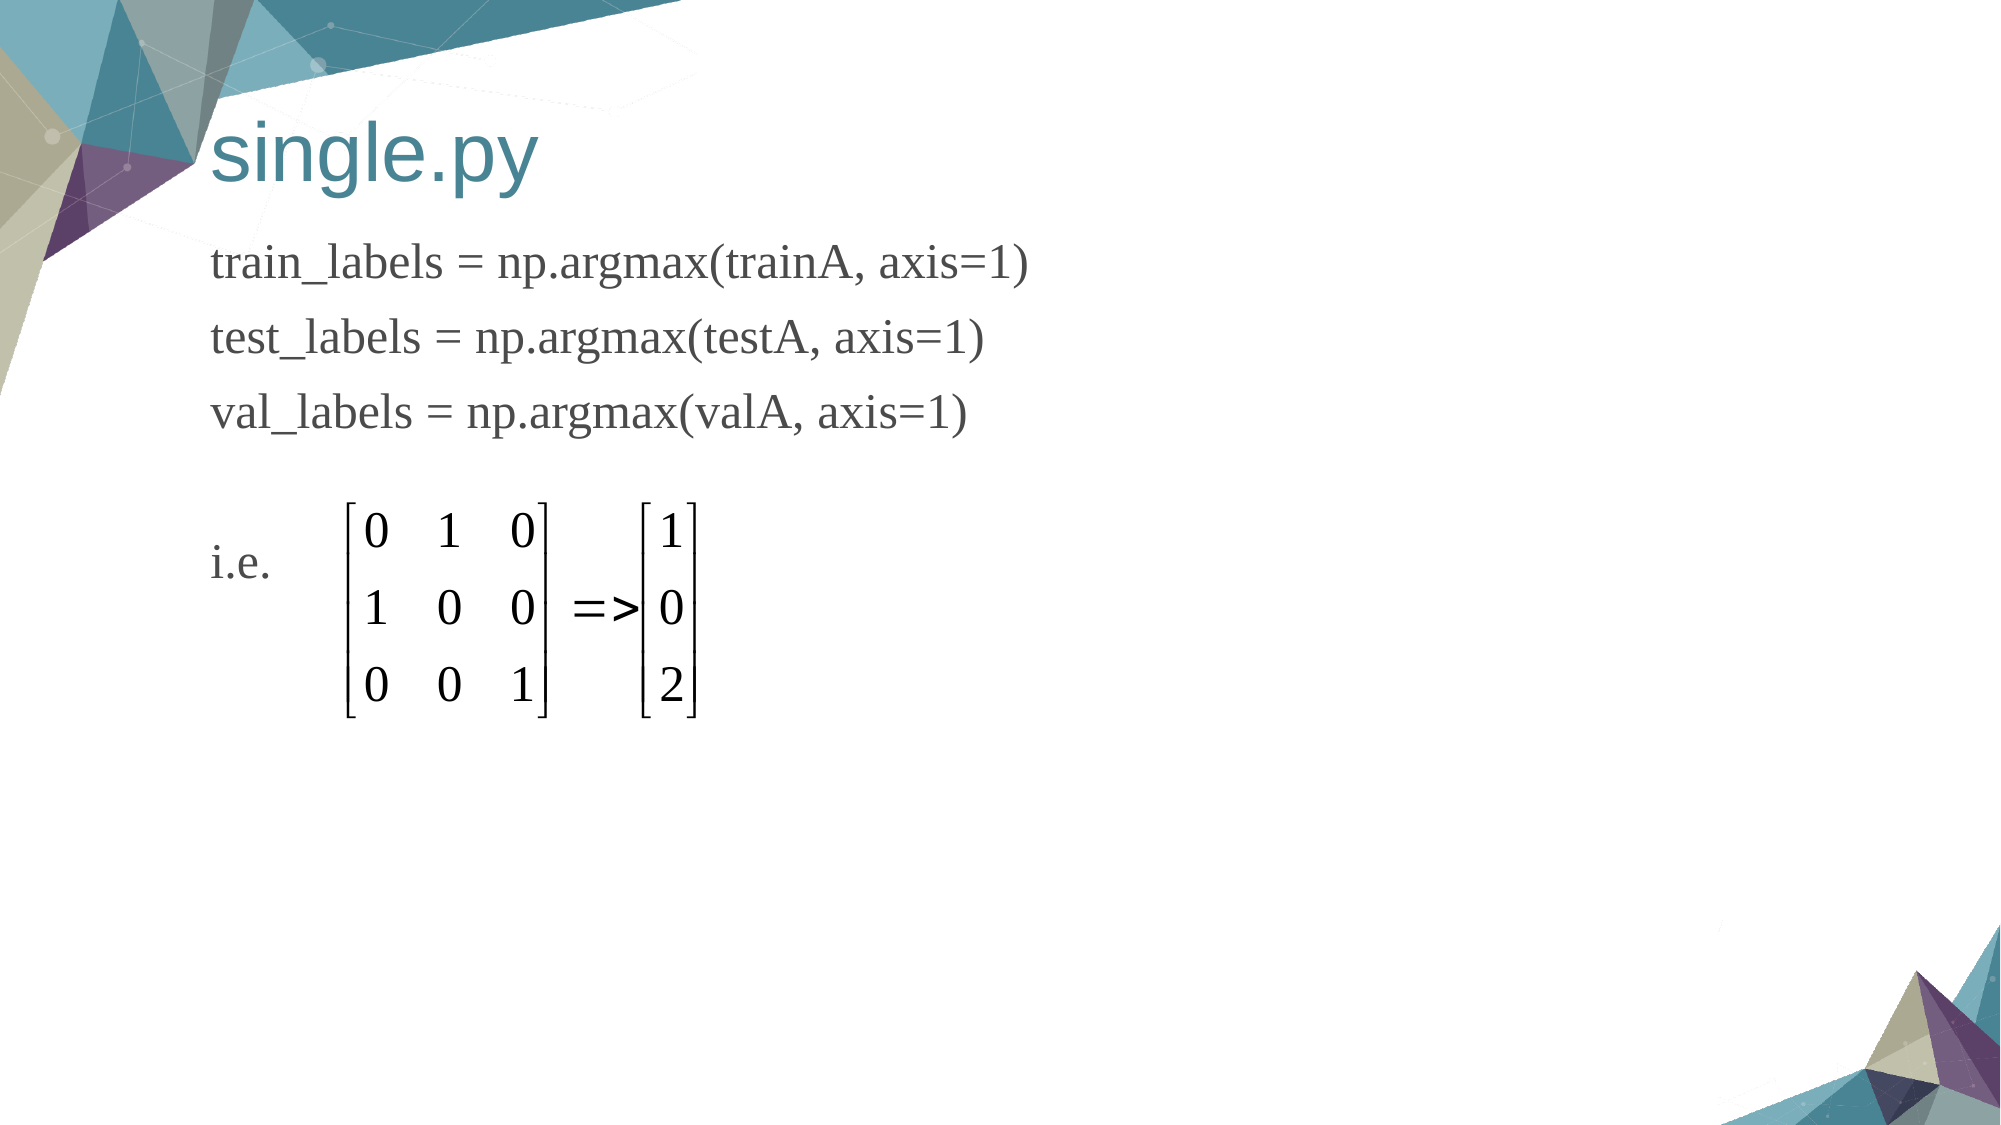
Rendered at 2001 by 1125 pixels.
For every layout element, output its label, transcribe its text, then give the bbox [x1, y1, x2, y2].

list train_labels = np.argmax(trainA, axis=1) test_labels = np.argmax(testA, axis=1) val_labels = np.argmax(valA, axis=1) i.e. [195, 228, 1805, 1035]
picture [1717, 920, 2001, 1125]
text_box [335, 491, 717, 732]
picture [0, 0, 697, 404]
title single.py [195, 81, 1805, 228]
